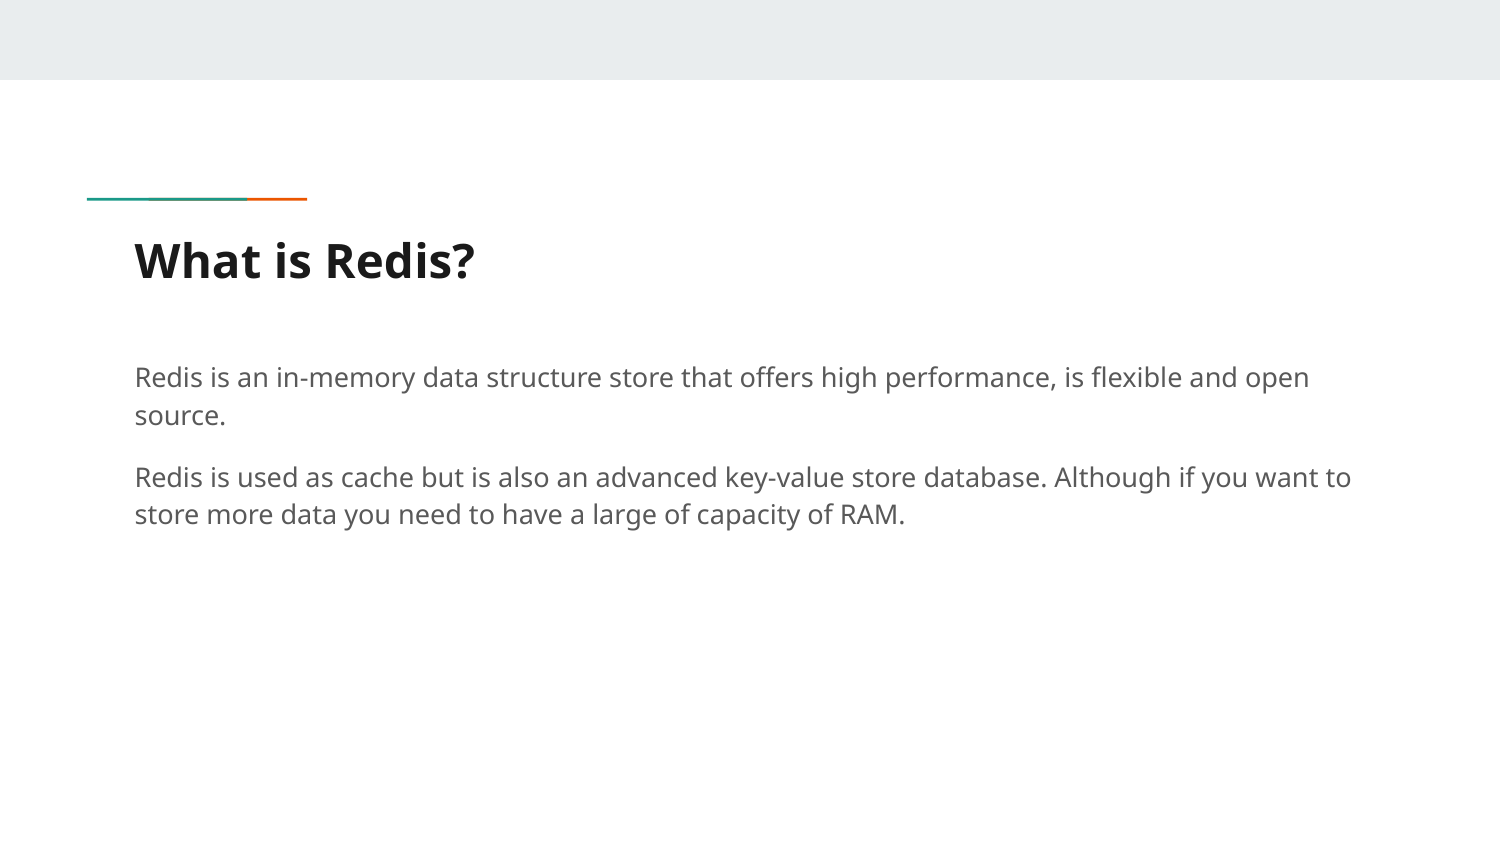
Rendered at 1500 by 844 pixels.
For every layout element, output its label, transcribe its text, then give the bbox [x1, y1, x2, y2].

title What is Redis? [119, 216, 1381, 305]
list Redis is an in-memory data structure store that offers high performance, is flexible and open source. Redis is used as cache but is also an advanced key-value store database. Although if you want to store more data you need to have a large of capacity of RAM. [119, 341, 1381, 712]
